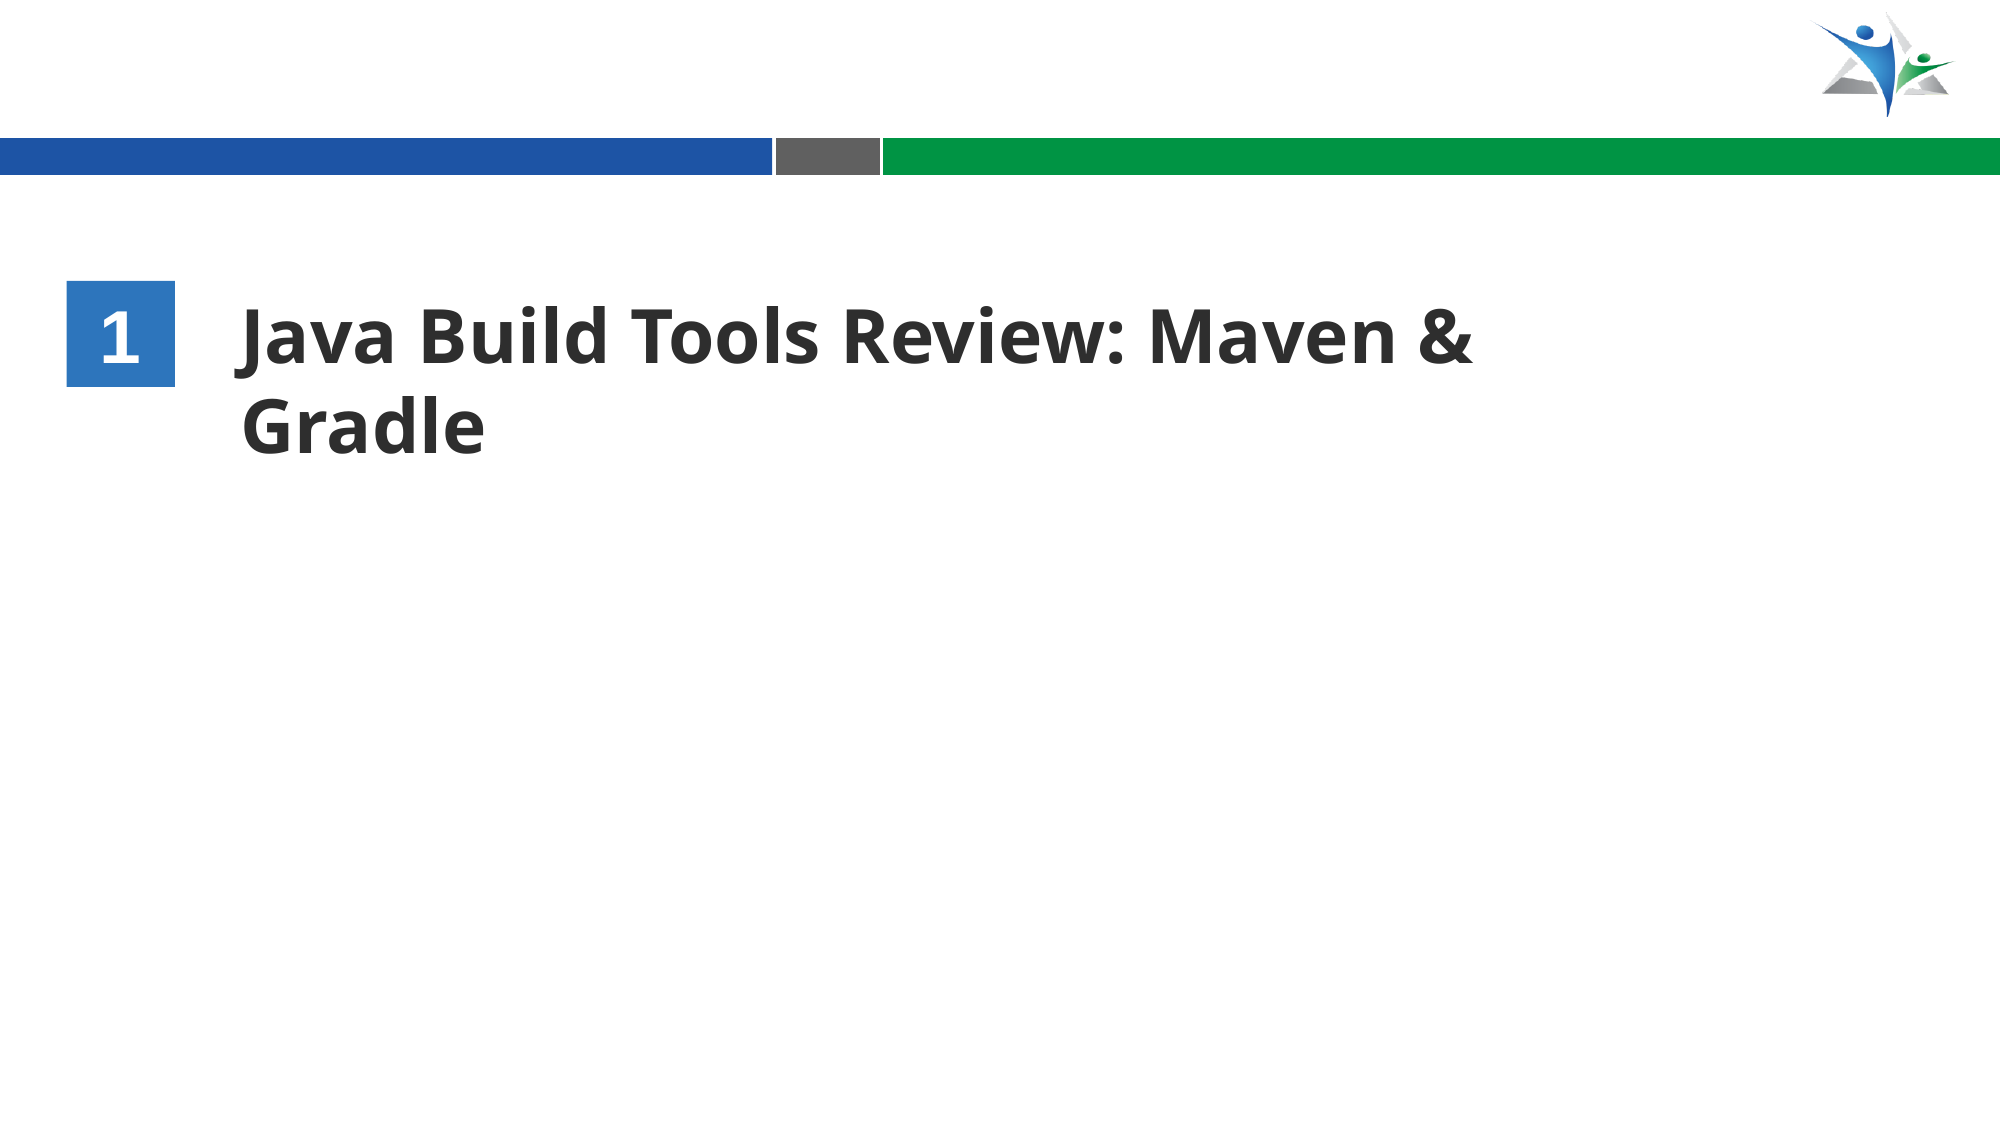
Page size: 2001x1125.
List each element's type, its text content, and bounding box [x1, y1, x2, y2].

list 1 [66, 280, 175, 387]
picture [1800, 12, 1969, 117]
picture [0, 138, 2000, 175]
list Java Build Tools Review: Maven & Gradle [225, 280, 1543, 387]
